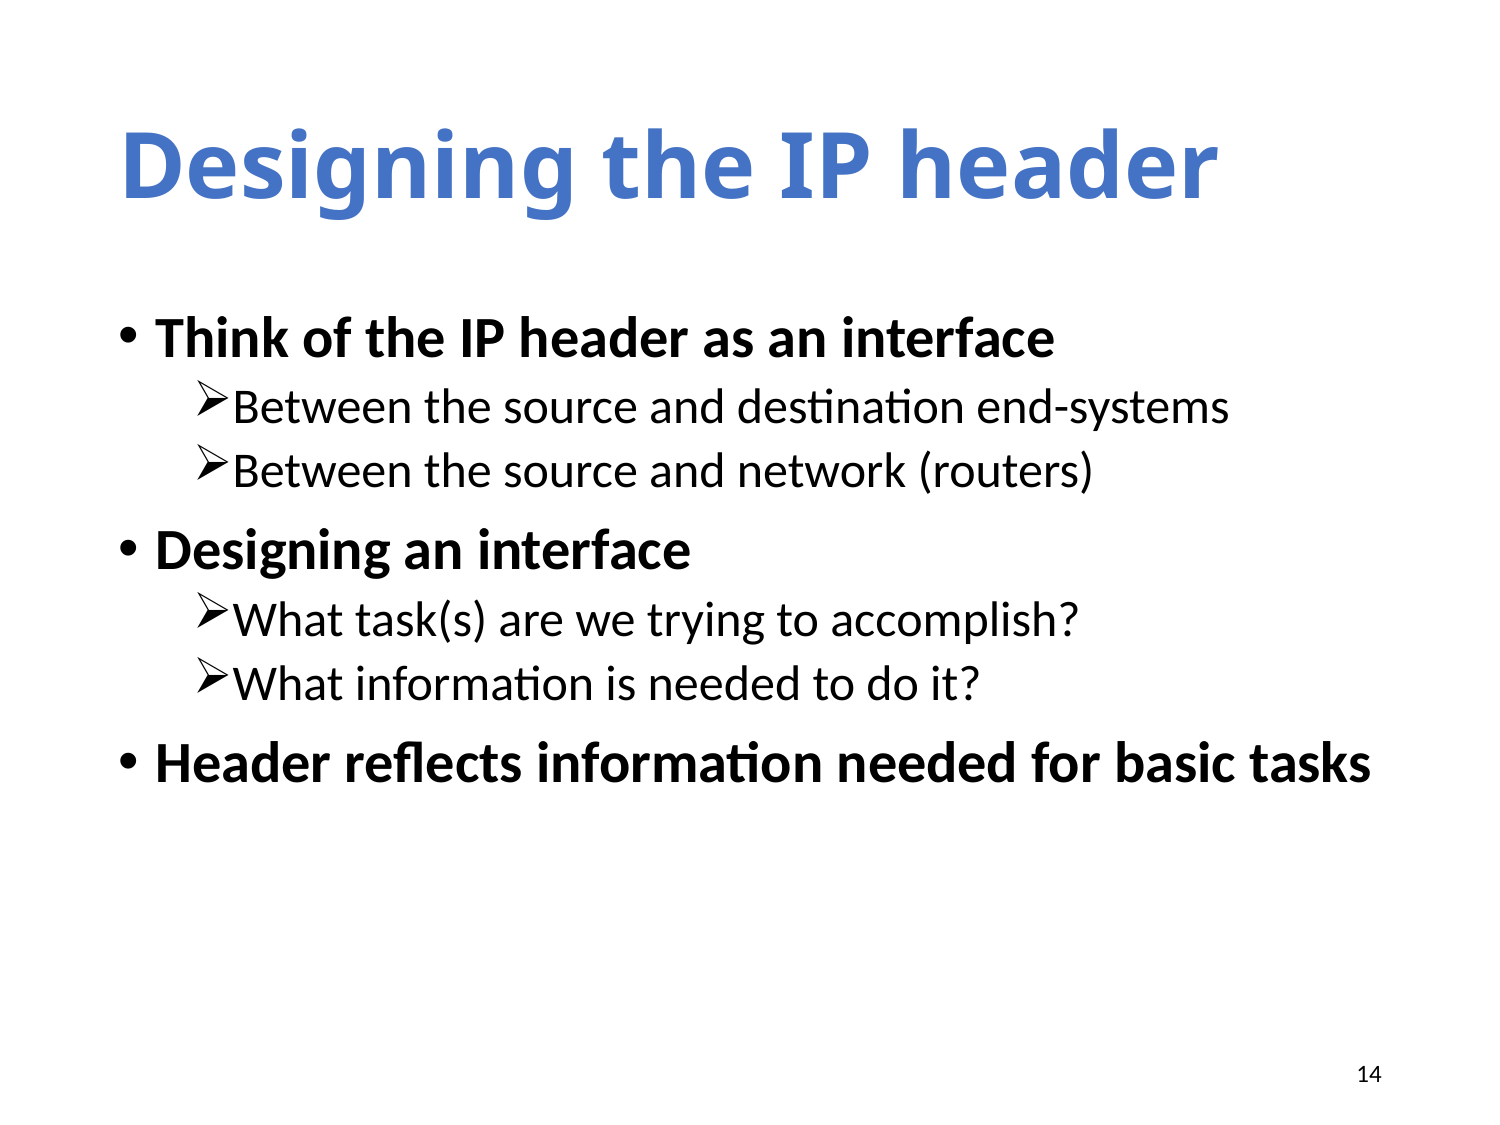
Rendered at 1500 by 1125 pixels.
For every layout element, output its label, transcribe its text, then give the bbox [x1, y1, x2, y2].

slide_number 14 [1059, 1042, 1397, 1103]
list Think of the IP header as an interface Between the source and destination end-systems Between the source and network (routers) Designing an interface What task(s) are we trying to accomplish? What information is needed to do it? Header reflects information needed for basic tasks [103, 299, 1397, 1014]
title Designing the IP header [103, 59, 1397, 278]
